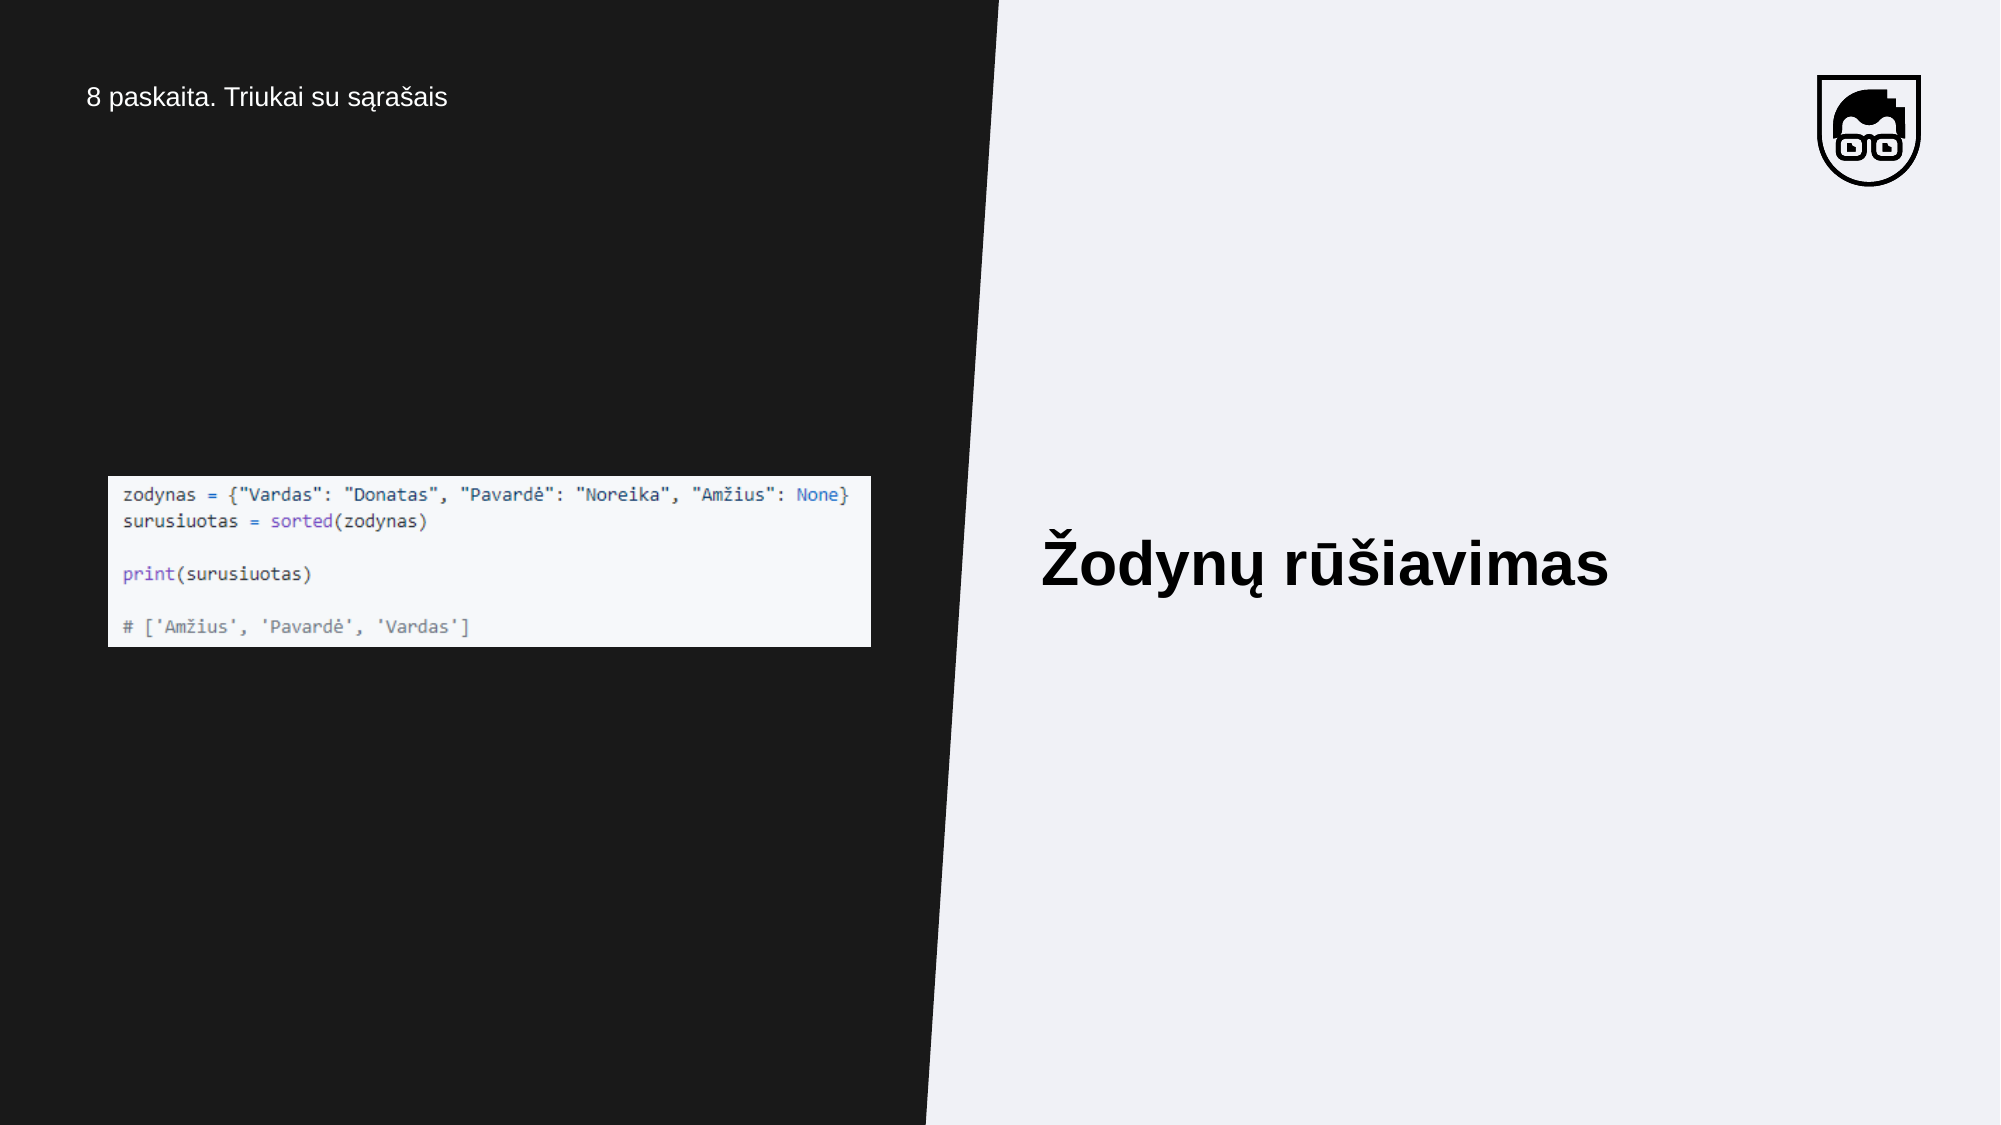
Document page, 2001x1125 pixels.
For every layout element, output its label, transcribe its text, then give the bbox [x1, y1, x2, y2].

text_box 8 paskaita. Triukai su sąrašais [78, 75, 1000, 150]
text_box Žodynų rūšiavimas [1033, 515, 1969, 688]
picture [108, 476, 871, 647]
